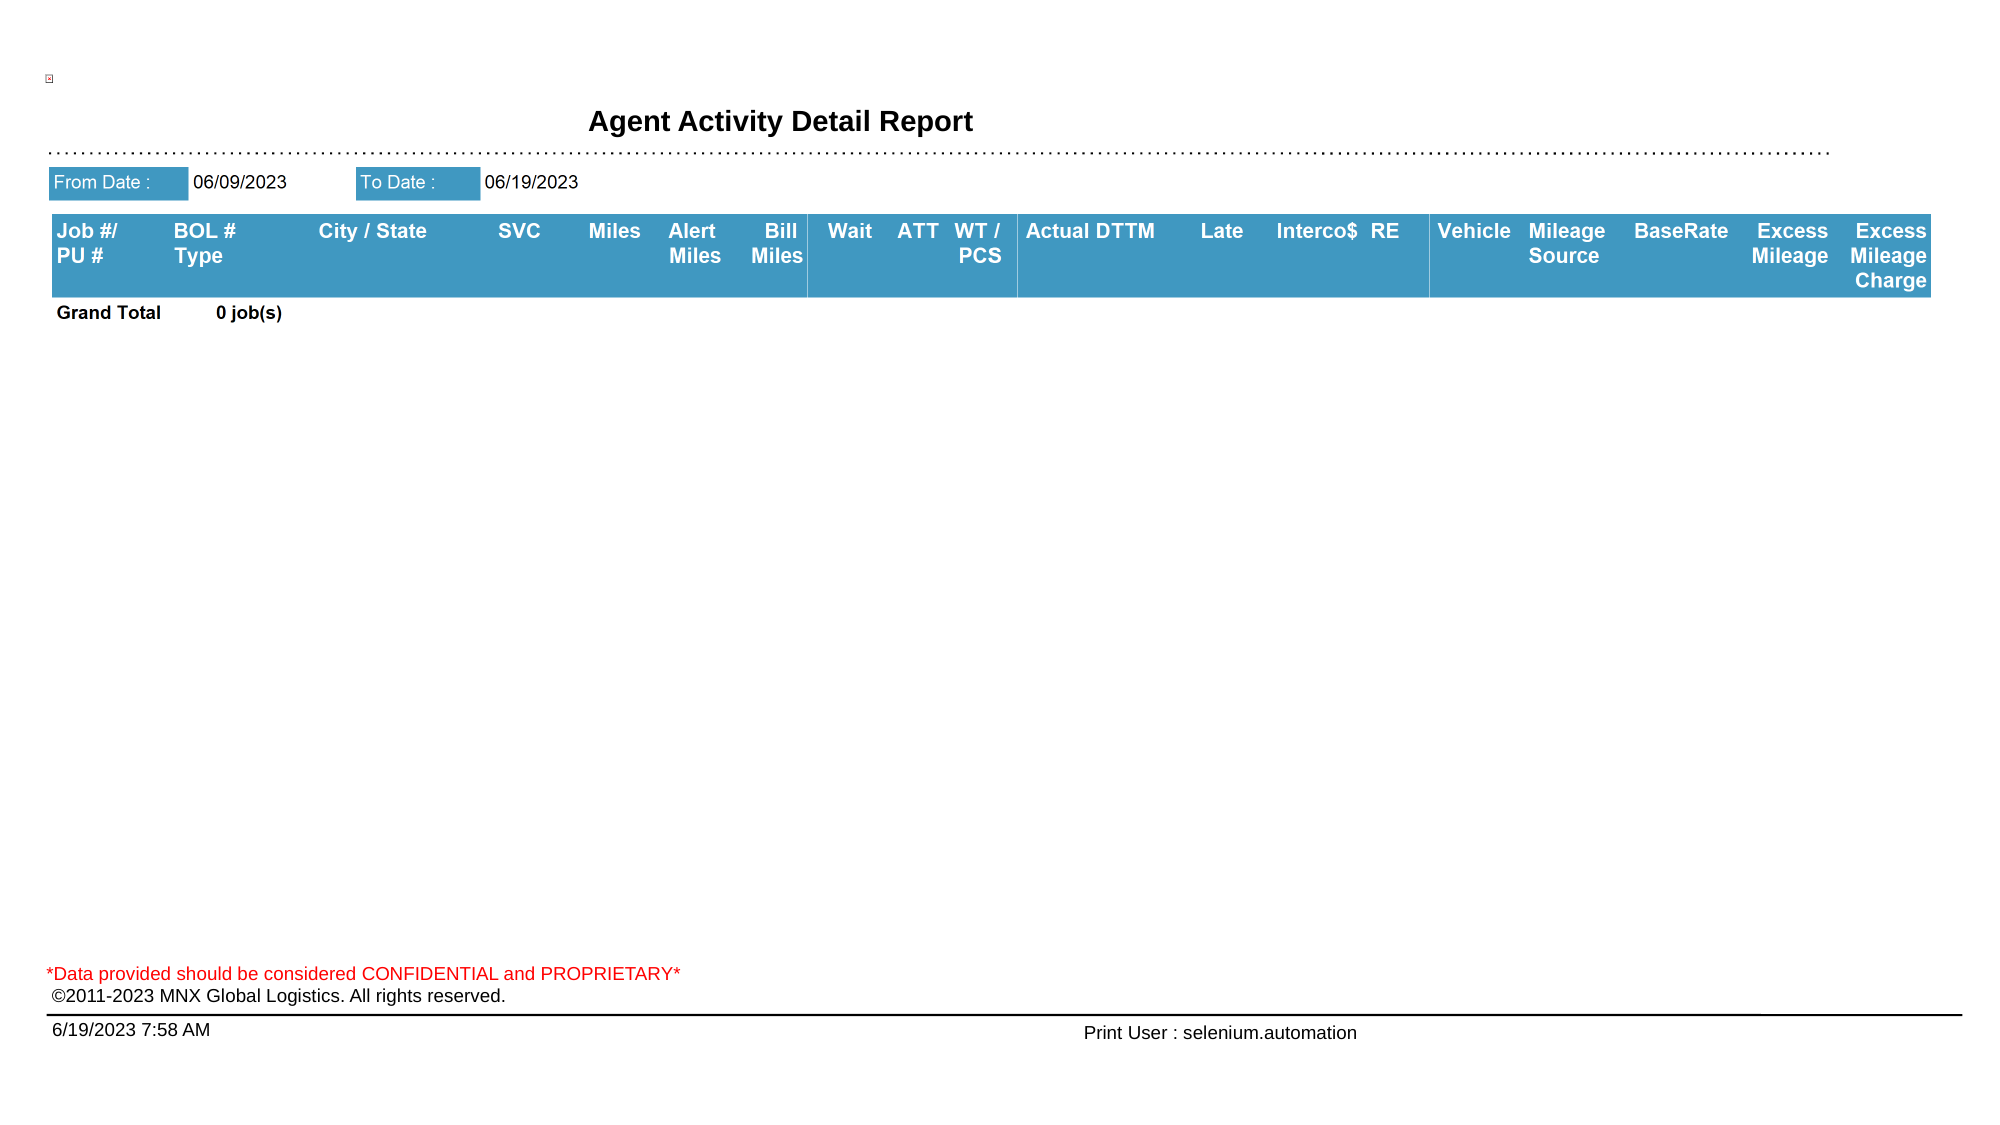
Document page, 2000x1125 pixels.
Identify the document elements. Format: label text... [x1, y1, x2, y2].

picture [51, 214, 1931, 335]
text_box 6/19/2023 7:58 AM [52, 1017, 351, 1050]
picture [44, 74, 256, 148]
picture [48, 166, 719, 201]
text_box *Data provided should be considered CONFIDENTIAL and PROPRIETARY* [46, 962, 1687, 983]
text_box Print User : selenium.automation [979, 1020, 1462, 1050]
text_box ©2011-2023 MNX Global Logistics. All rights reserved. [46, 983, 1687, 1005]
text_box Agent Activity Detail Report [352, 98, 1210, 141]
